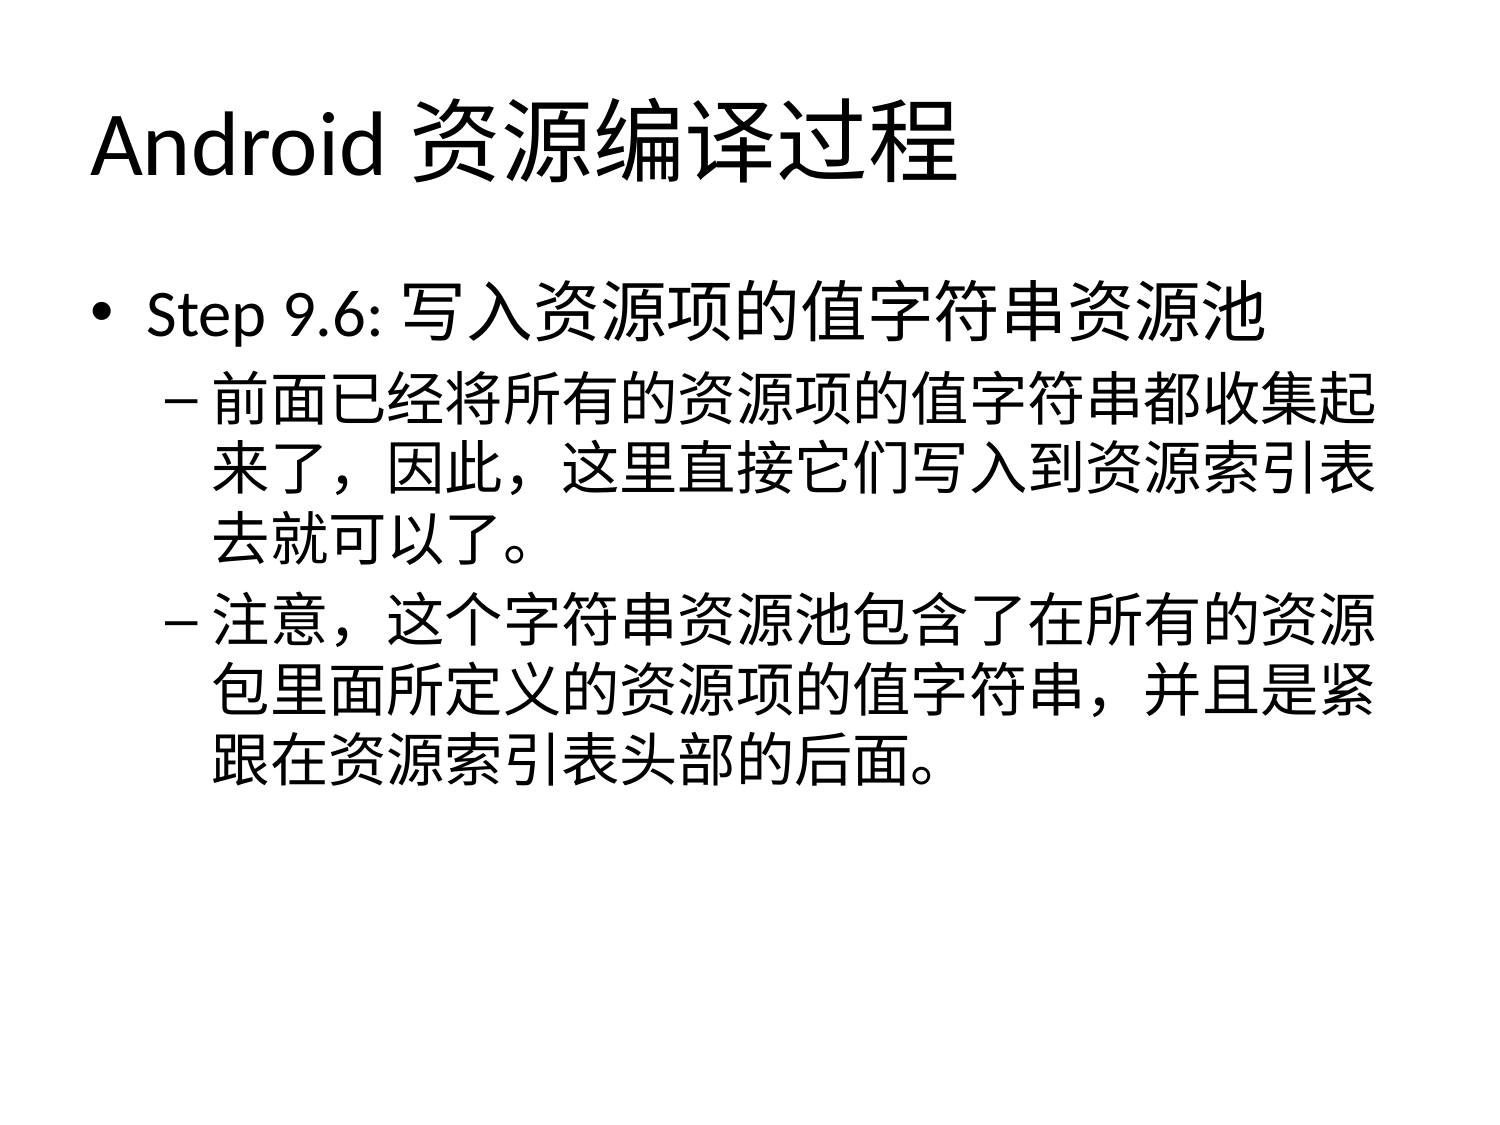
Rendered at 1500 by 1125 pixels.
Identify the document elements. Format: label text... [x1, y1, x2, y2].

list Step 9.6:写入资源项的值字符串资源池 前面已经将所有的资源项的值字符串都收集起来了，因此，这里直接它们写入到资源索引表去就可以了。 注意，这个字符串资源池包含了在所有的资源包里面所定义的资源项的值字符串，并且是紧跟在资源索引表头部的后面。 [75, 262, 1425, 1005]
title Android资源编译过程 [75, 45, 1425, 233]
